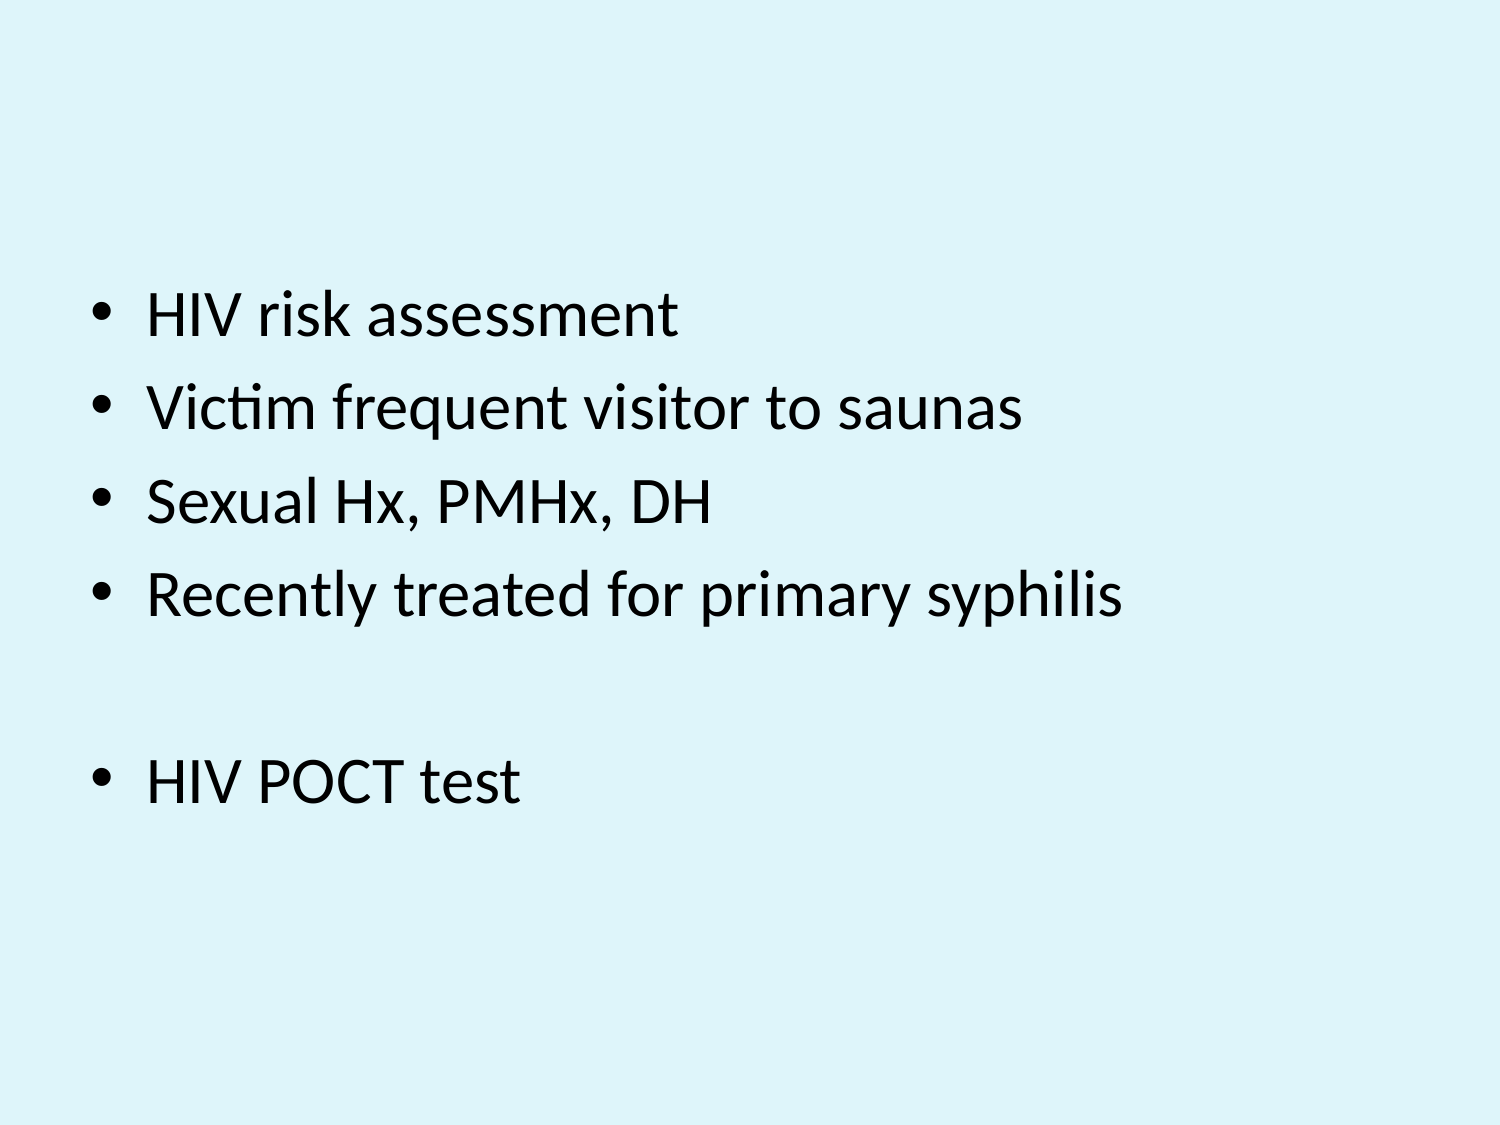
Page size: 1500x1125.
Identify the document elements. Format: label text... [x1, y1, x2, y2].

list HIV risk assessment Victim frequent visitor to saunas Sexual Hx, PMHx, DH Recently treated for primary syphilis HIV POCT test [75, 262, 1425, 1005]
